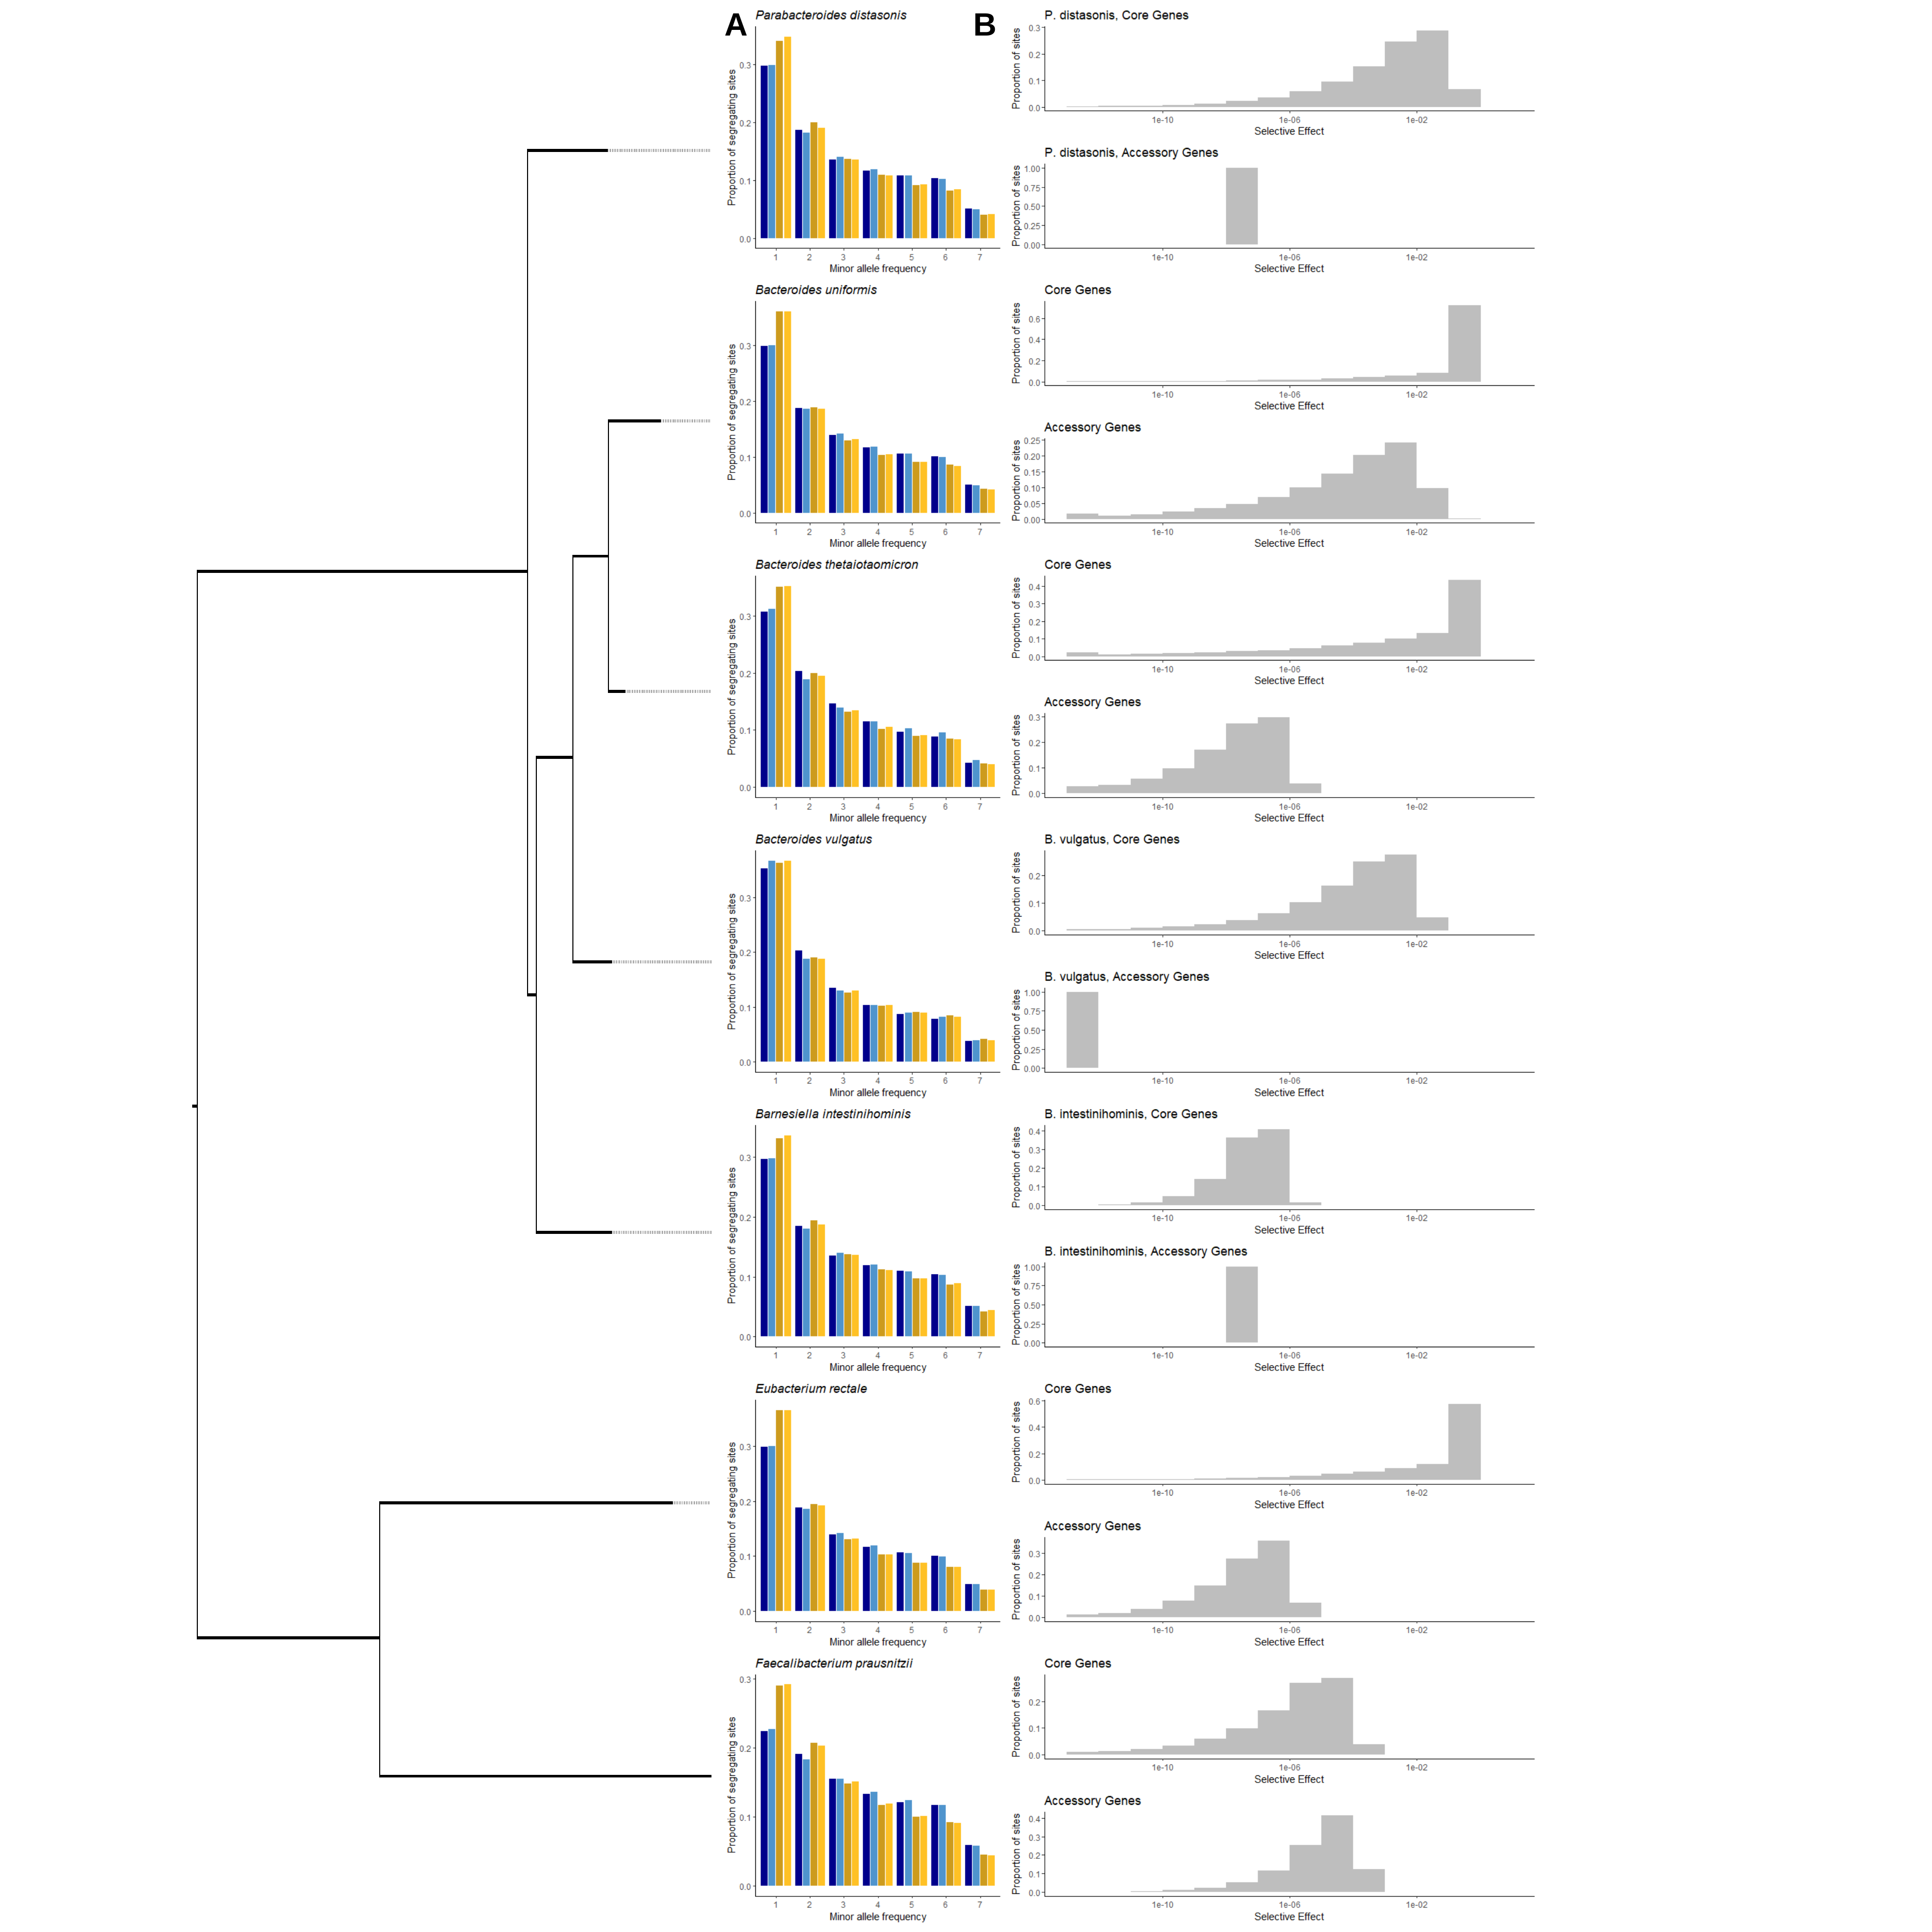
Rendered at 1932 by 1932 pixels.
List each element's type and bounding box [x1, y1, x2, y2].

picture [187, 0, 1545, 1932]
